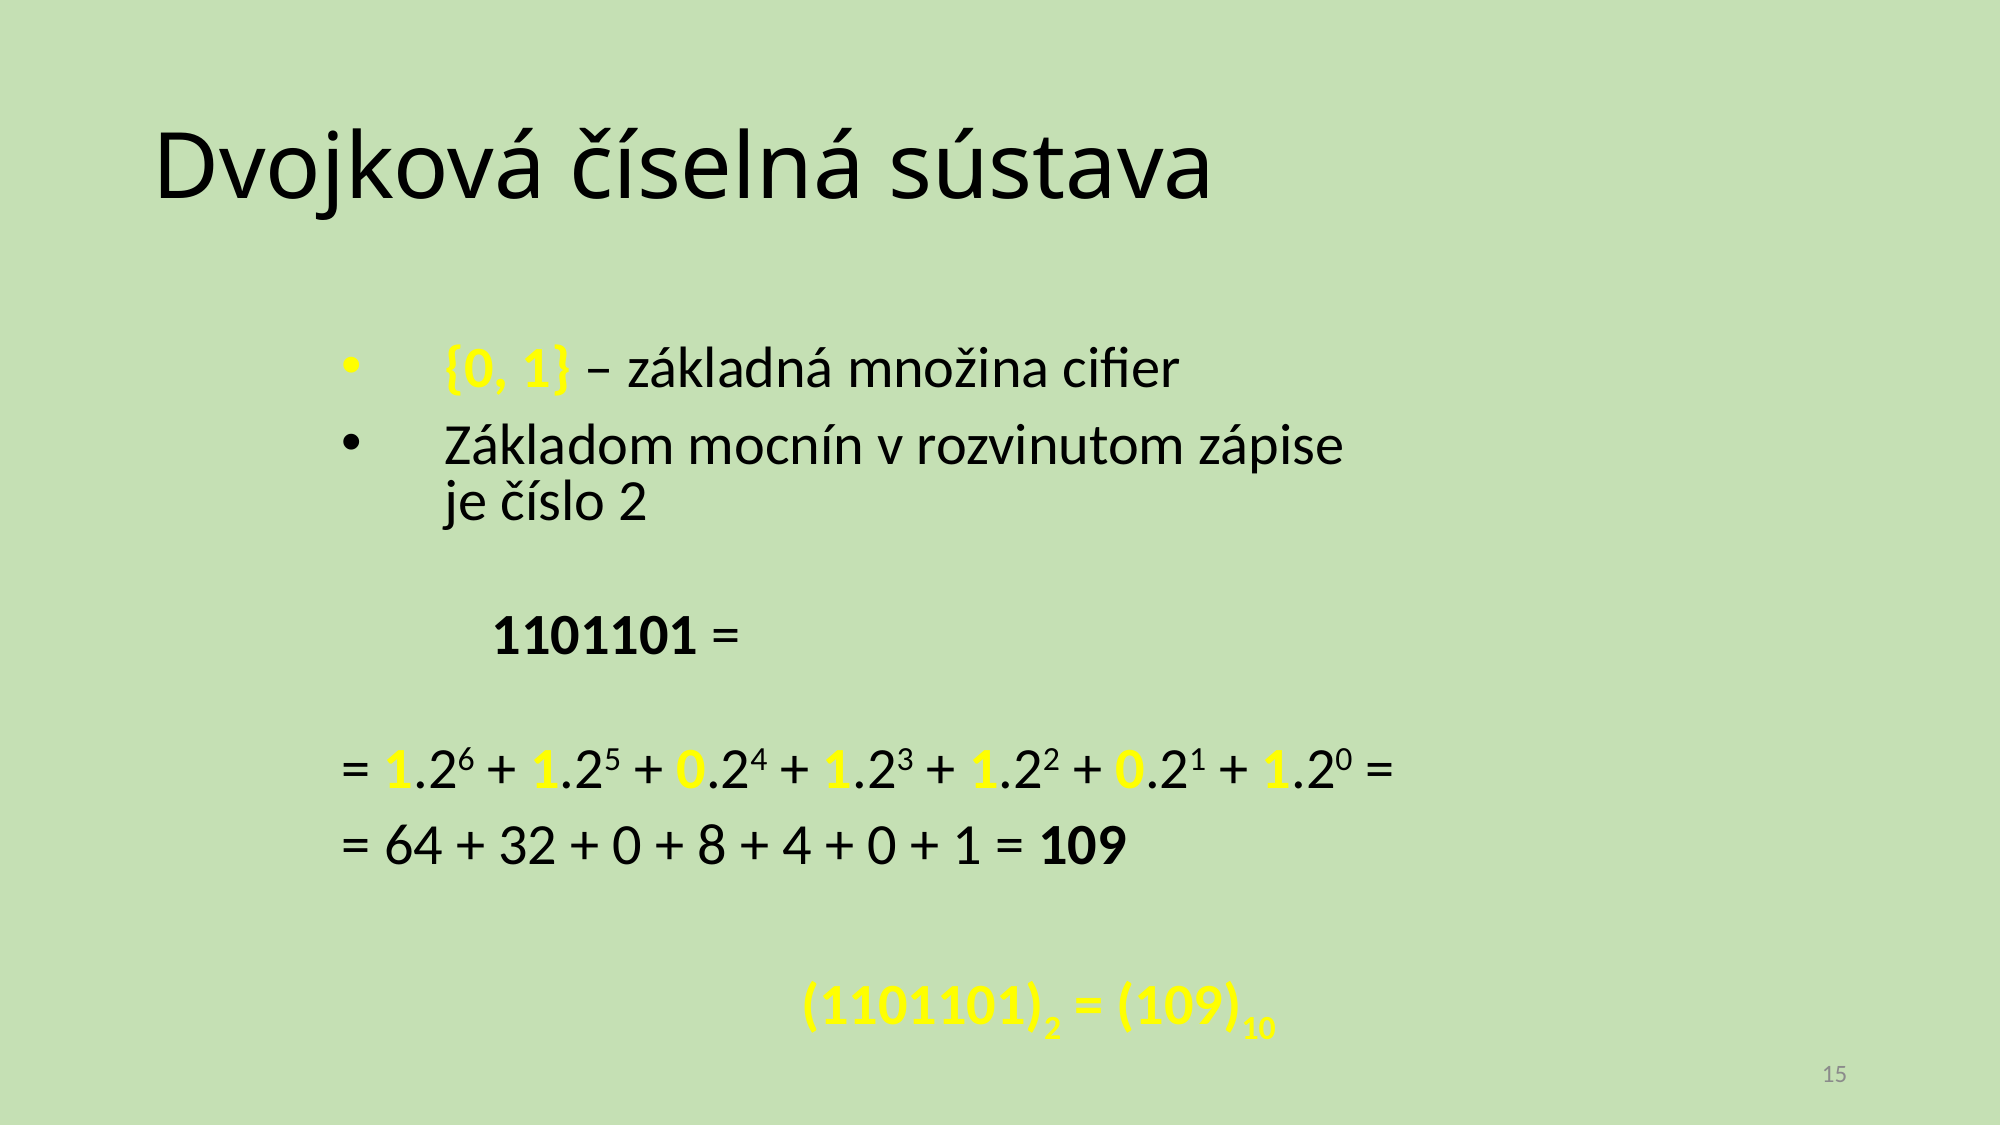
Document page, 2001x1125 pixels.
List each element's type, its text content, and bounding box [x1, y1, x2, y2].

slide_number 15 [1412, 1042, 1863, 1103]
list {0, 1} – základná množina cifier Základom mocnín v rozvinutom zápise je číslo 2 1101101 = = 1.26 + 1.25 + 0.24 + 1.23 + 1.22 + 0.21 + 1.20 = = 64 + 32 + 0 + 8 + 4 + 0 + 1 = 109 (1101101)2 = (109)10 [326, 335, 1750, 1083]
title Dvojková číselná sústava [137, 59, 1863, 278]
